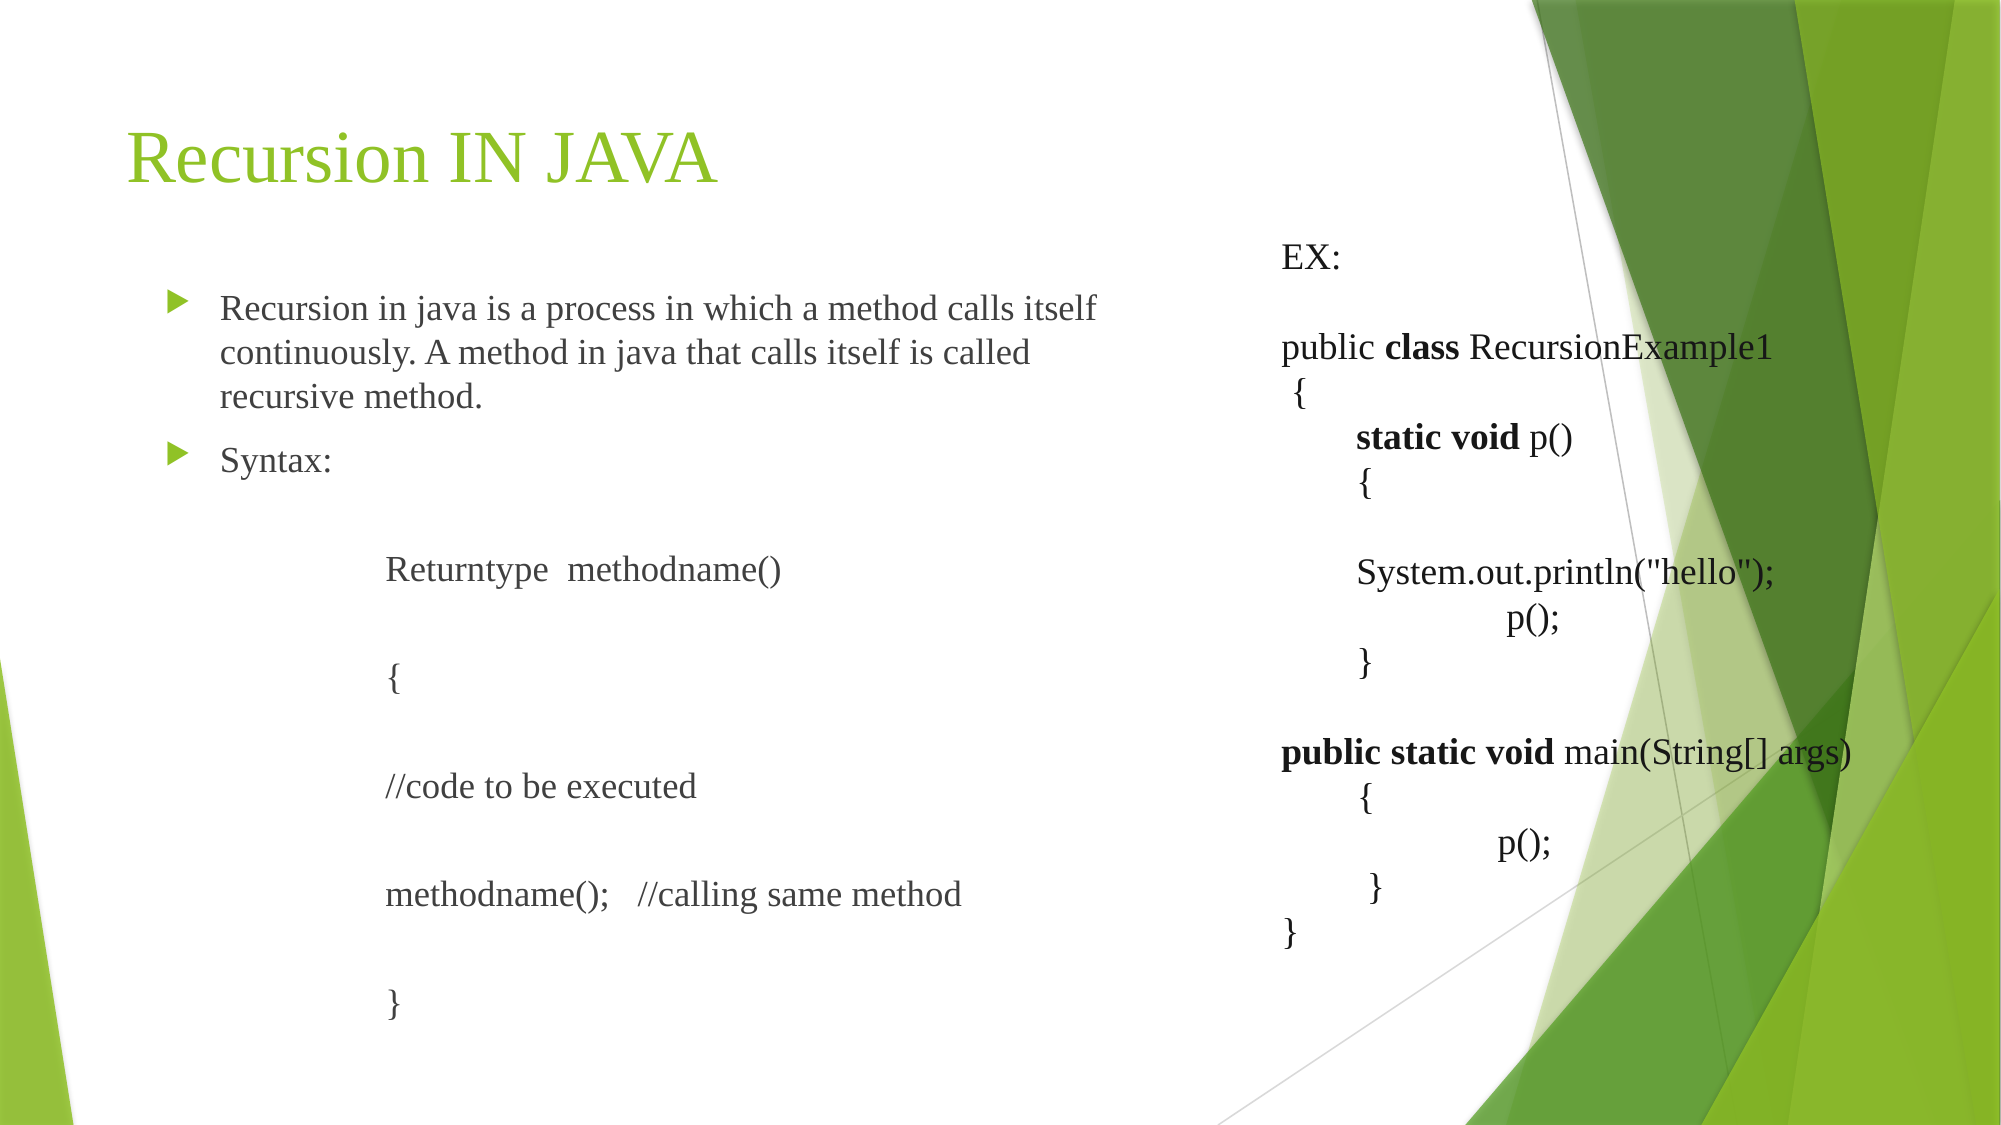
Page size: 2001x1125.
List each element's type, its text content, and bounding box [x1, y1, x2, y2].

list Recursion in java is a process in which a method calls itself continuously. A method in java that calls itself is called recursive method. Syntax: Returntype methodname() { //code to be executed methodname(); //calling same method } [149, 275, 1179, 1037]
title Recursion IN JAVA [111, 99, 1522, 317]
text_box EX: public class RecursionExample1 { static void p() { System.out.println("hello"); p(); } public static void main(String[] args) { p(); } } [1266, 224, 1884, 1005]
